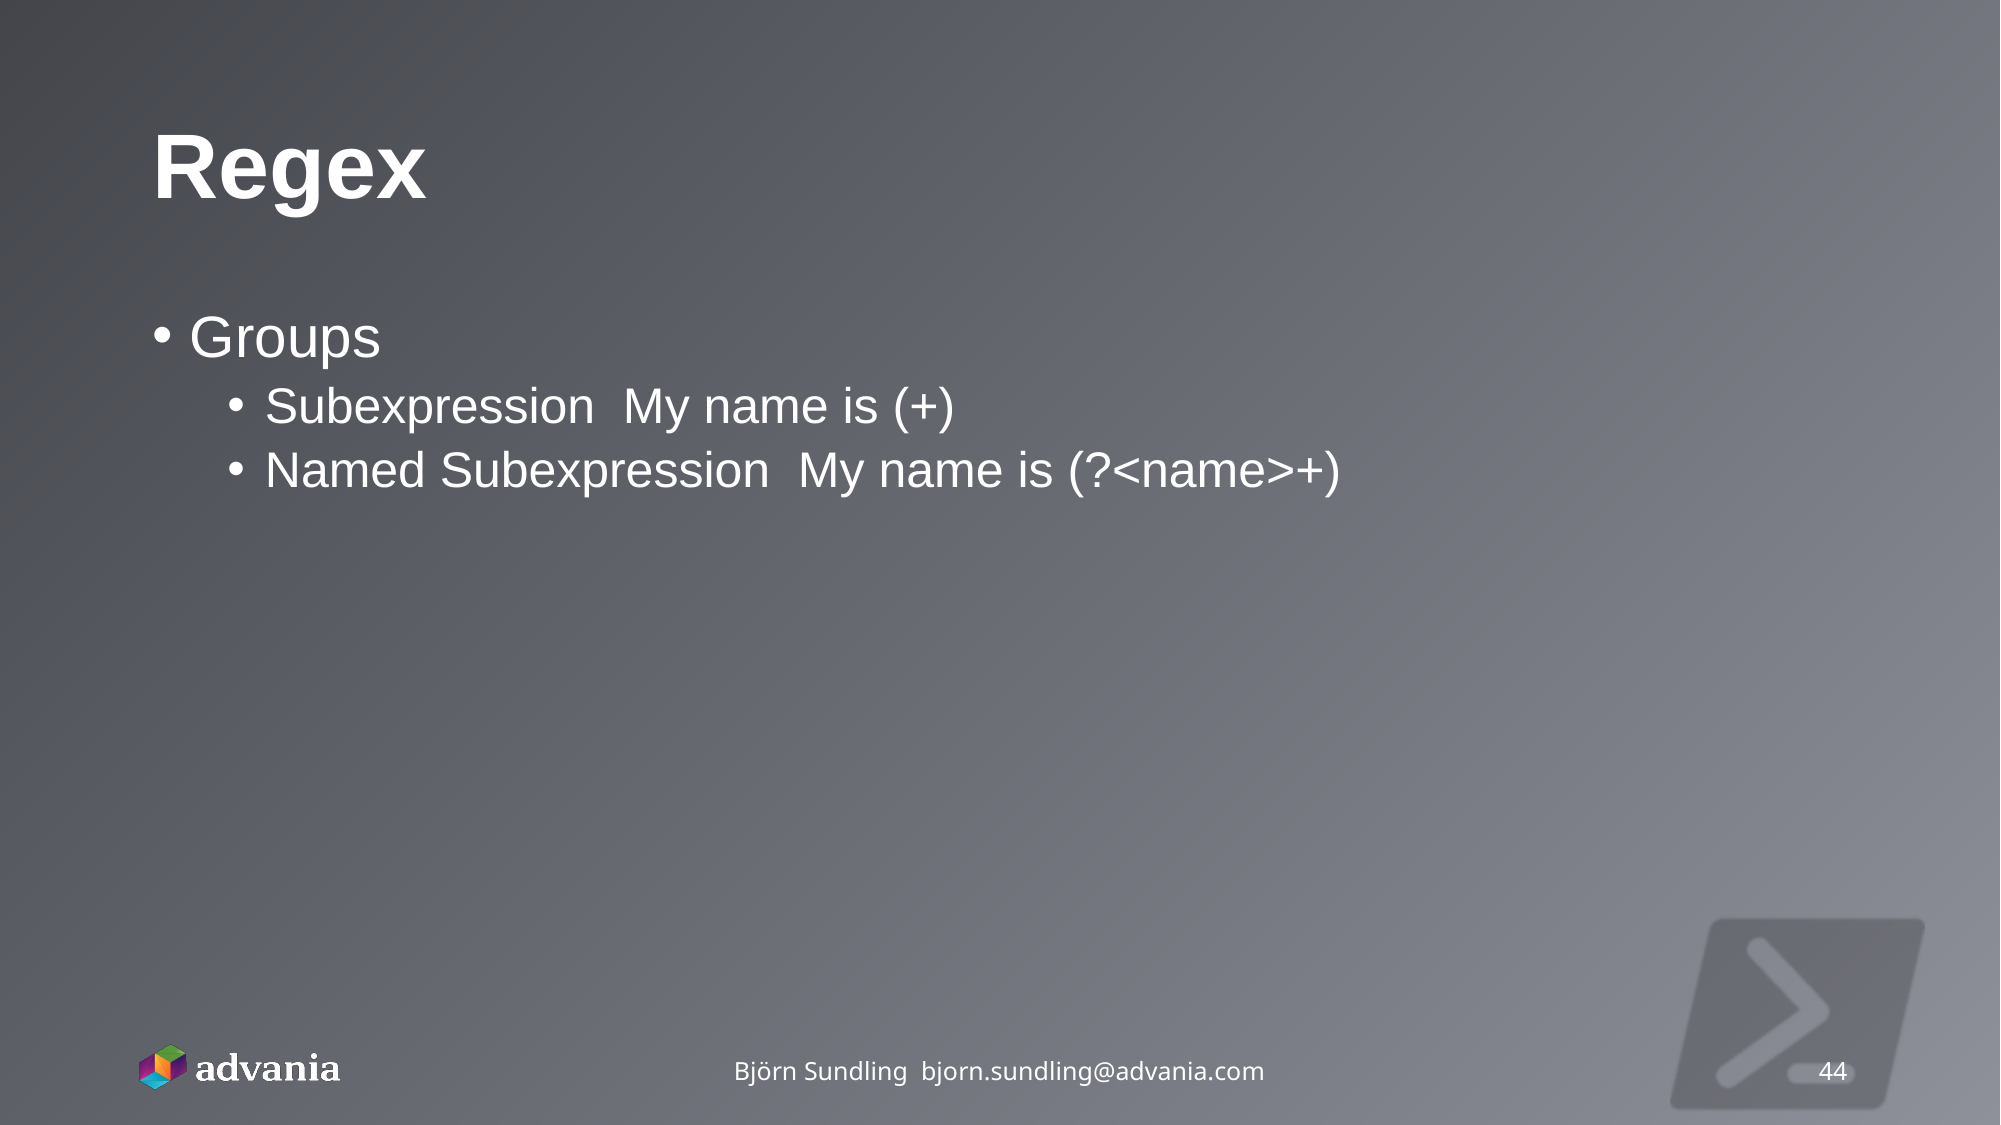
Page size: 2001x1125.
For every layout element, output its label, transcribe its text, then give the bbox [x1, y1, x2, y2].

footer Björn Sundling bjorn.sundling@advania.com [662, 1042, 1338, 1103]
picture [127, 1031, 363, 1103]
slide_number 44 [1412, 1042, 1863, 1103]
list Groups Subexpression My name is (+) Named Subexpression My name is (?<name>+) [137, 299, 1863, 1014]
title Regex [137, 59, 1863, 278]
